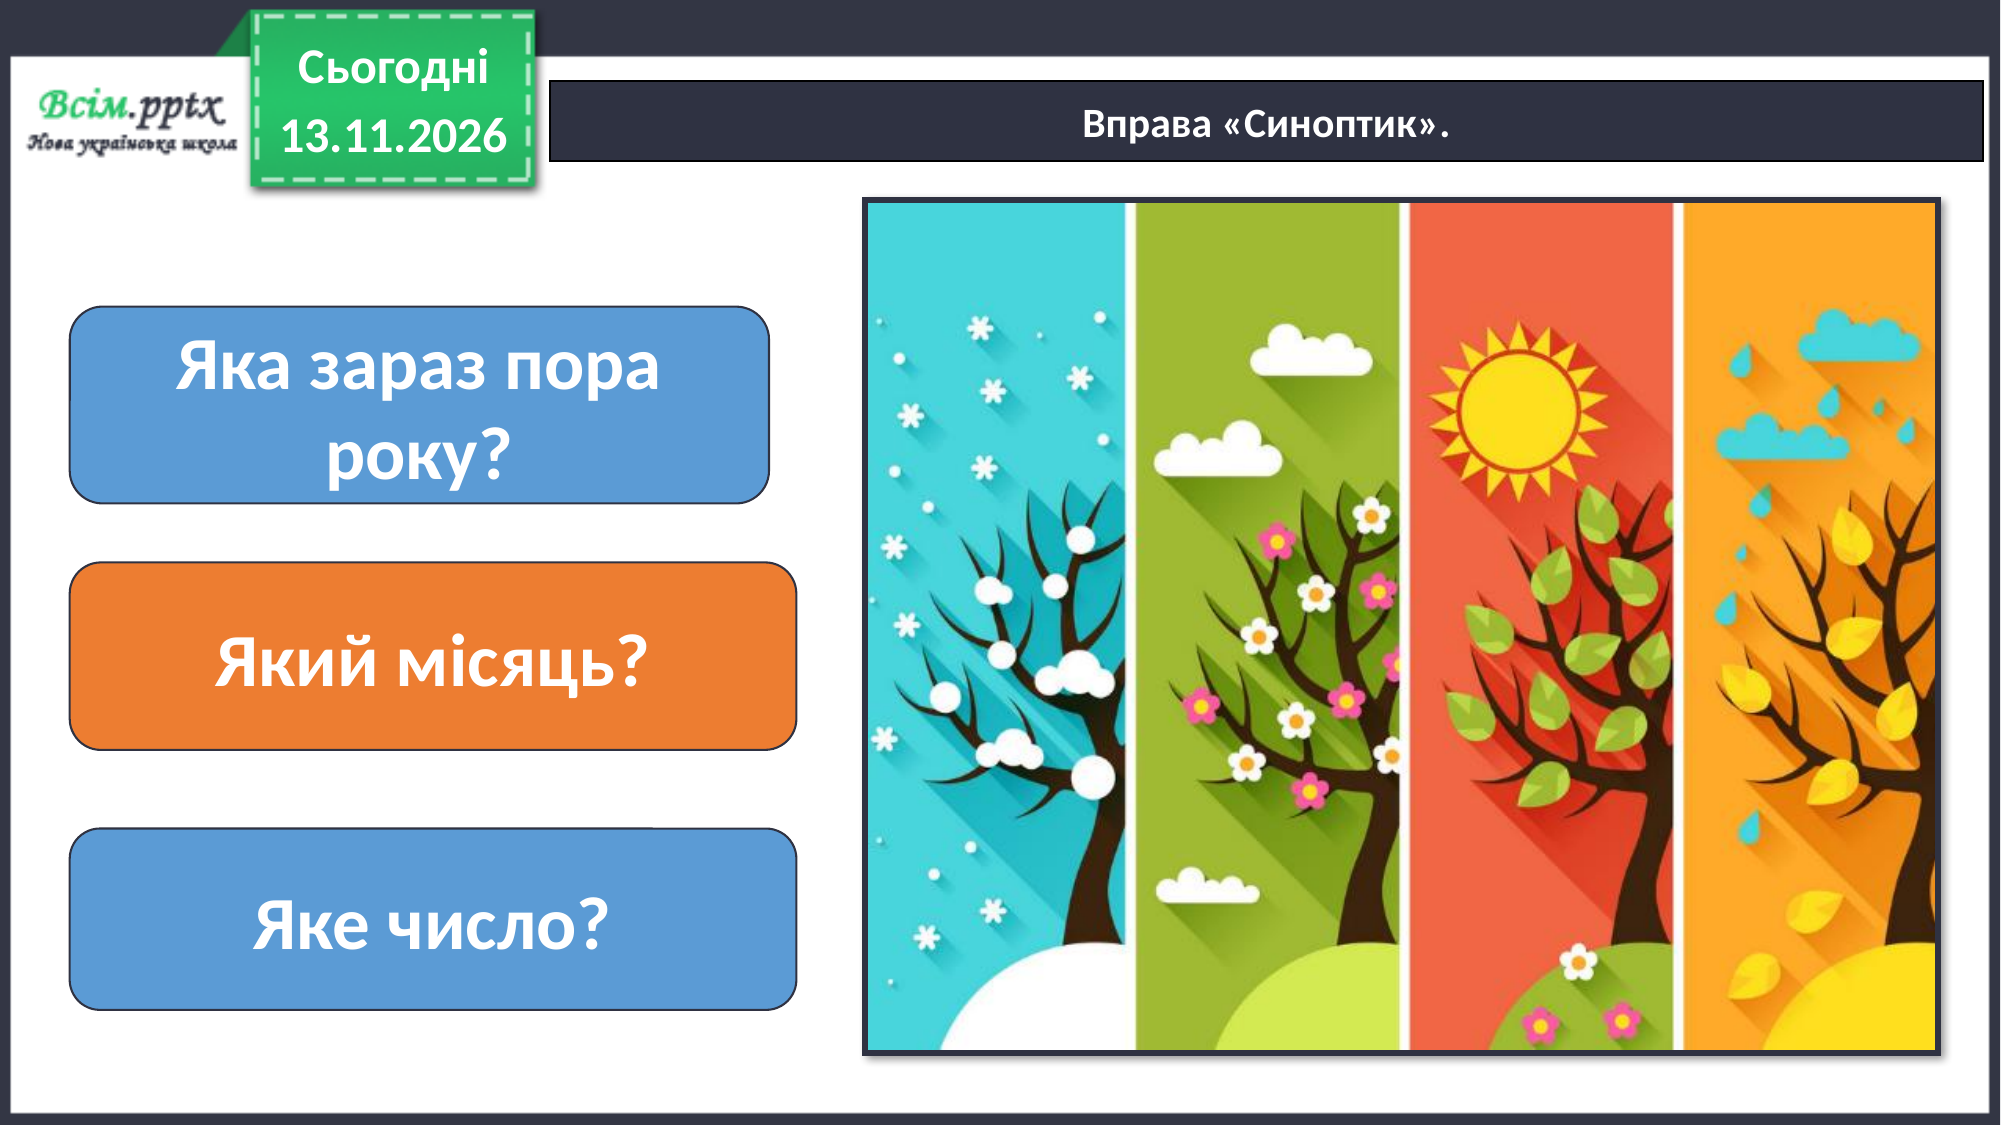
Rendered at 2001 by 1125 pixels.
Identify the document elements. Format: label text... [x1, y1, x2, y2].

text_box Яке число? [68, 827, 798, 1011]
text_box 04.04.2022 [263, 101, 524, 164]
text_box Який місяць? [68, 561, 798, 751]
text_box Яка зараз пора року? [68, 305, 771, 505]
text_box Сьогодні [284, 26, 535, 101]
picture [0, 0, 2001, 1125]
text_box Вправа «Синоптик». [549, 80, 1984, 162]
